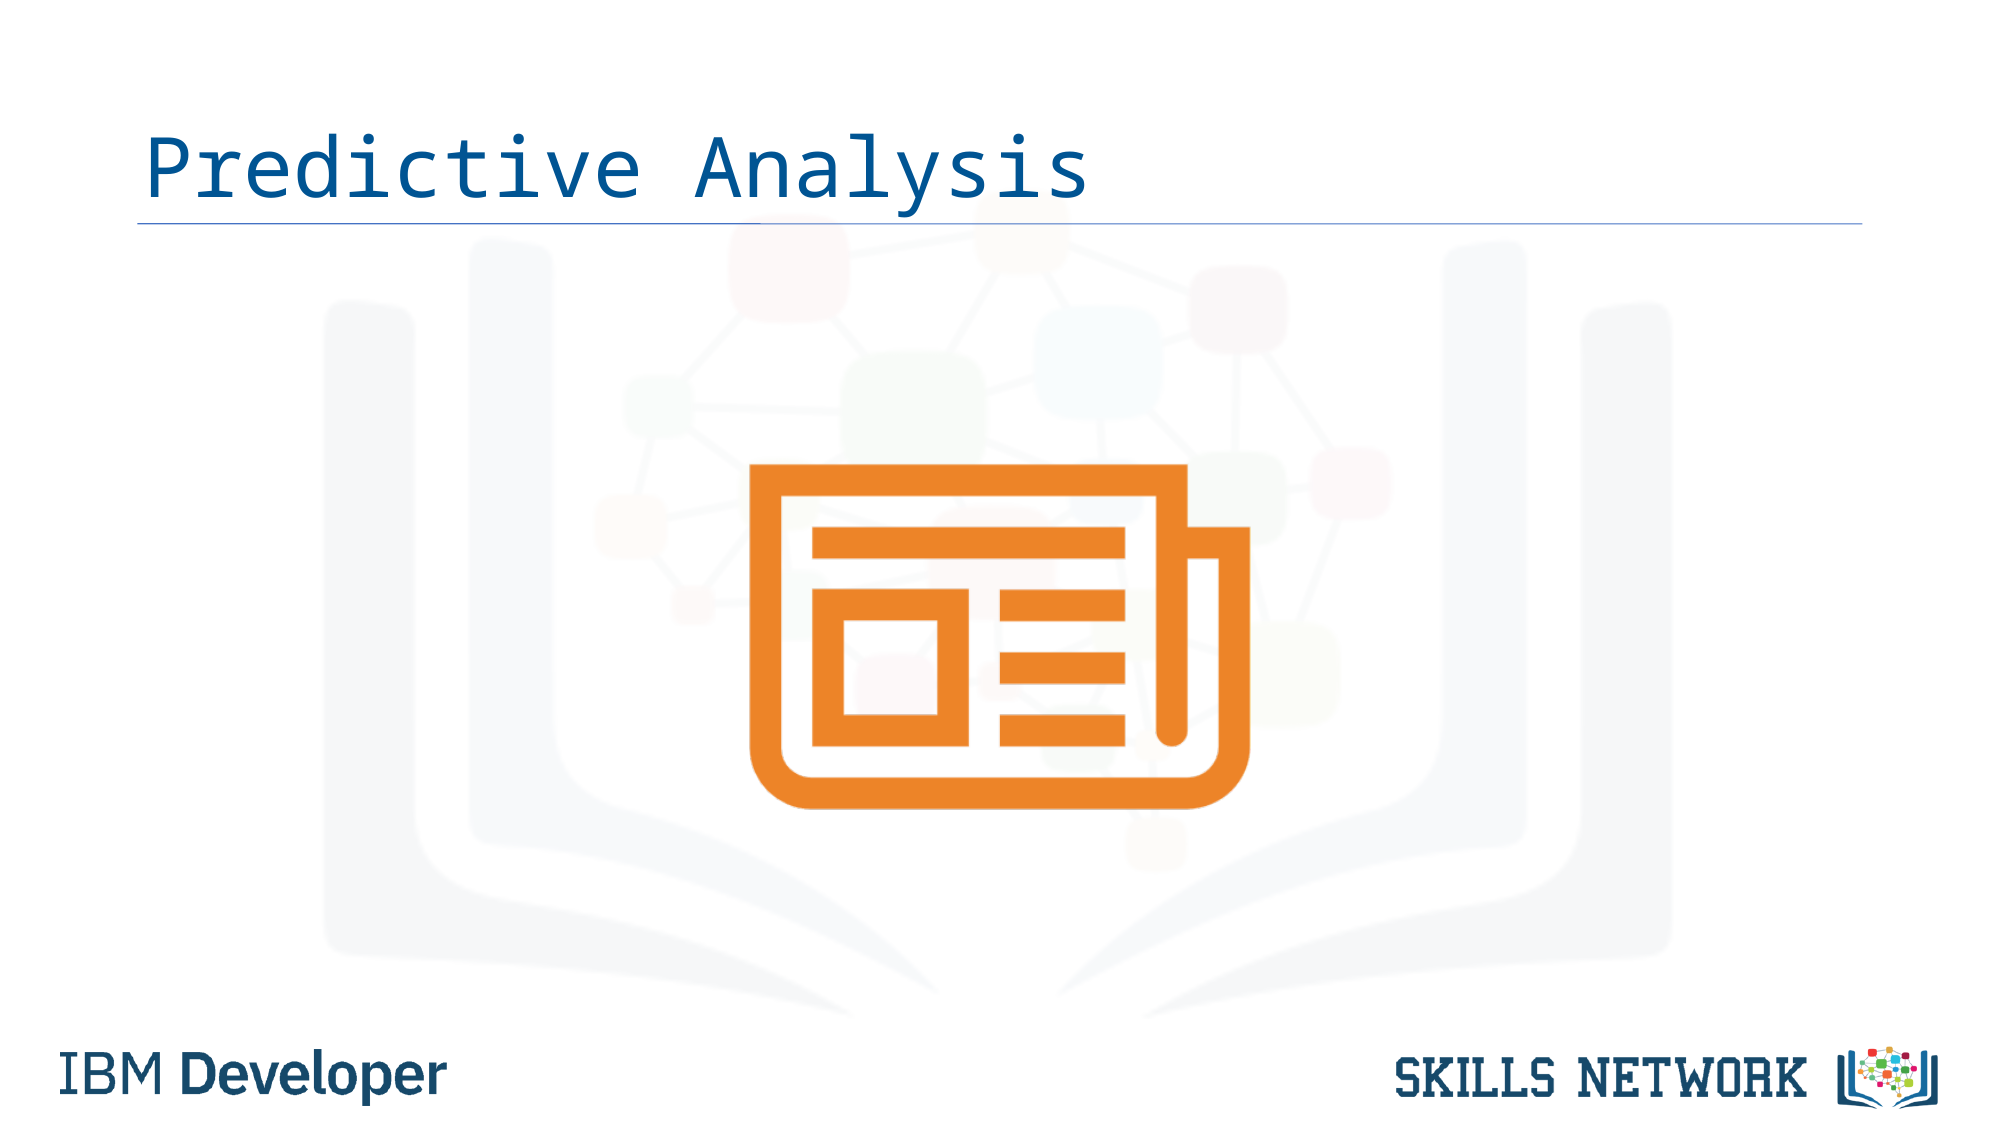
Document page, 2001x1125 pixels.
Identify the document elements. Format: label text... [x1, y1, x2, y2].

picture [55, 1045, 459, 1108]
title Predictive Analysis [128, 61, 1931, 280]
picture [1390, 1045, 1945, 1111]
picture [700, 352, 1300, 953]
